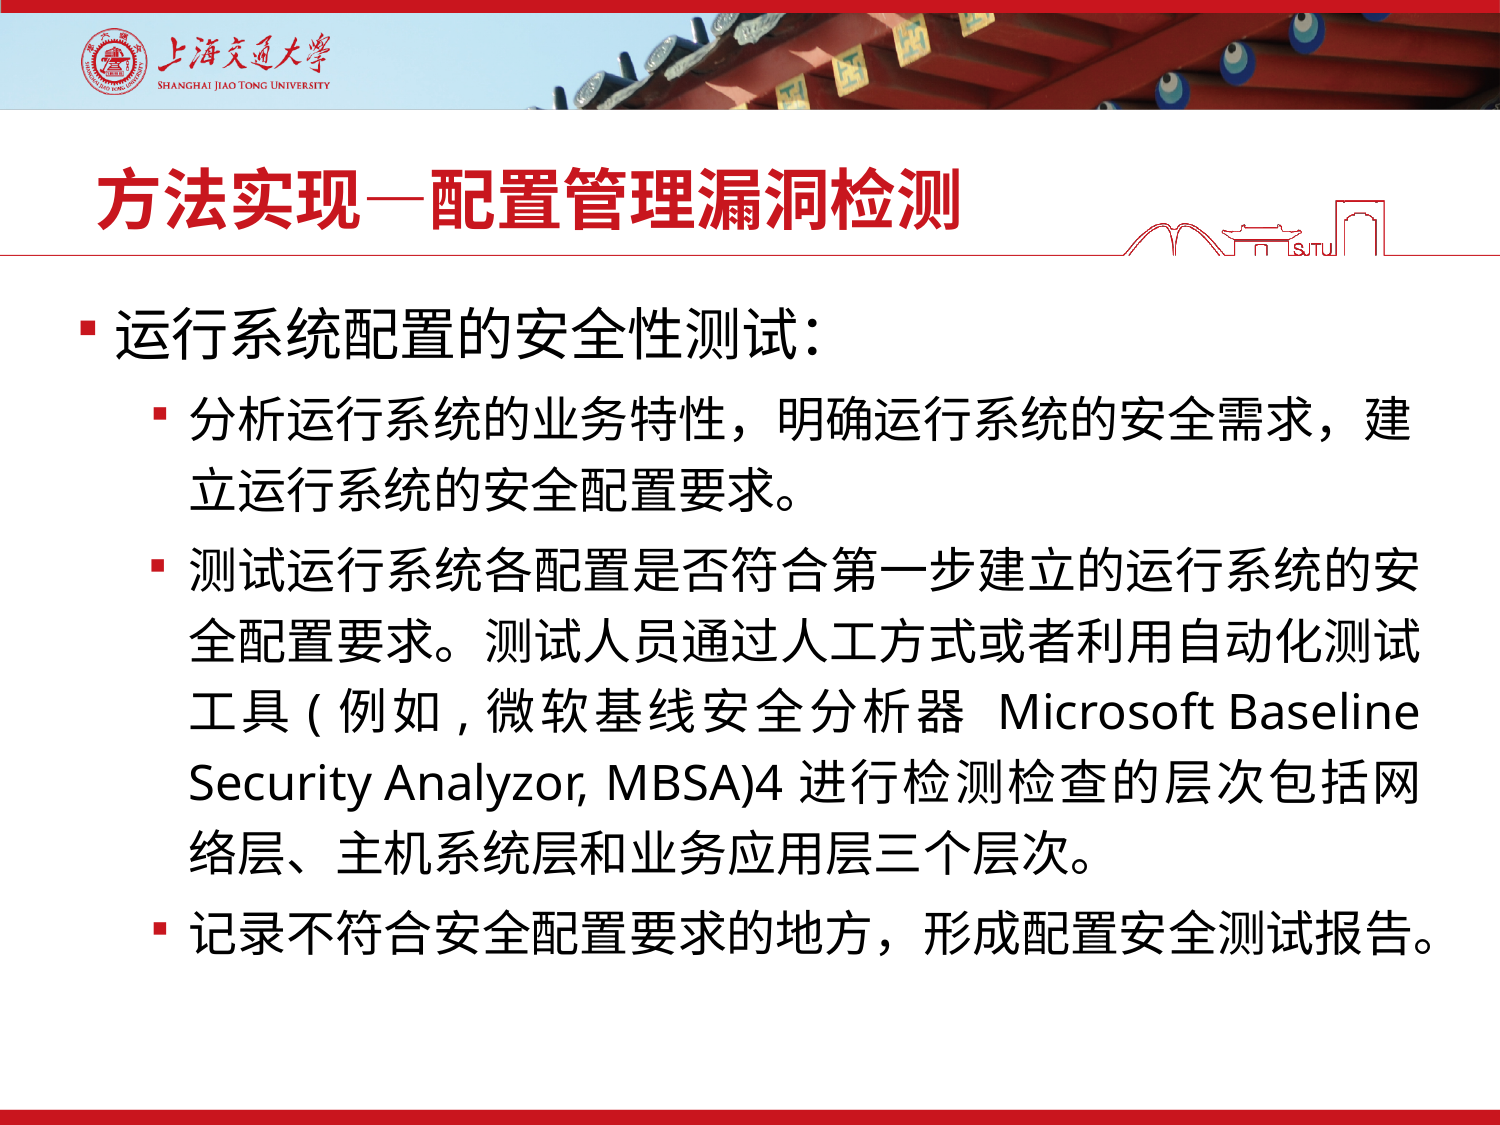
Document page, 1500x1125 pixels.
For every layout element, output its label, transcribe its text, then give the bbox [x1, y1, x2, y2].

text_box 运行系统配置的安全性测试： 分析运行系统的业务特性，明确运行系统的安全需求，建立运行系统的安全配置要求。 测试运行系统各配置是否符合第一步建立的运行系统的安全配置要求。测试人员通过人工方式或者利用自动化测试工具(例如,微软基线安全分析器 Microsoft Baseline Security Analyzor, MBSA)4进行检测检查的层次包括网络层、主机系统层和业务应用层三个层次。 记录不符合安全配置要求的地方，形成配置安全测试报告。 [63, 277, 1437, 1105]
picture [0, 200, 1500, 256]
picture [0, 0, 1500, 110]
title 方法实现—配置管理漏洞检测 [81, 160, 1455, 255]
